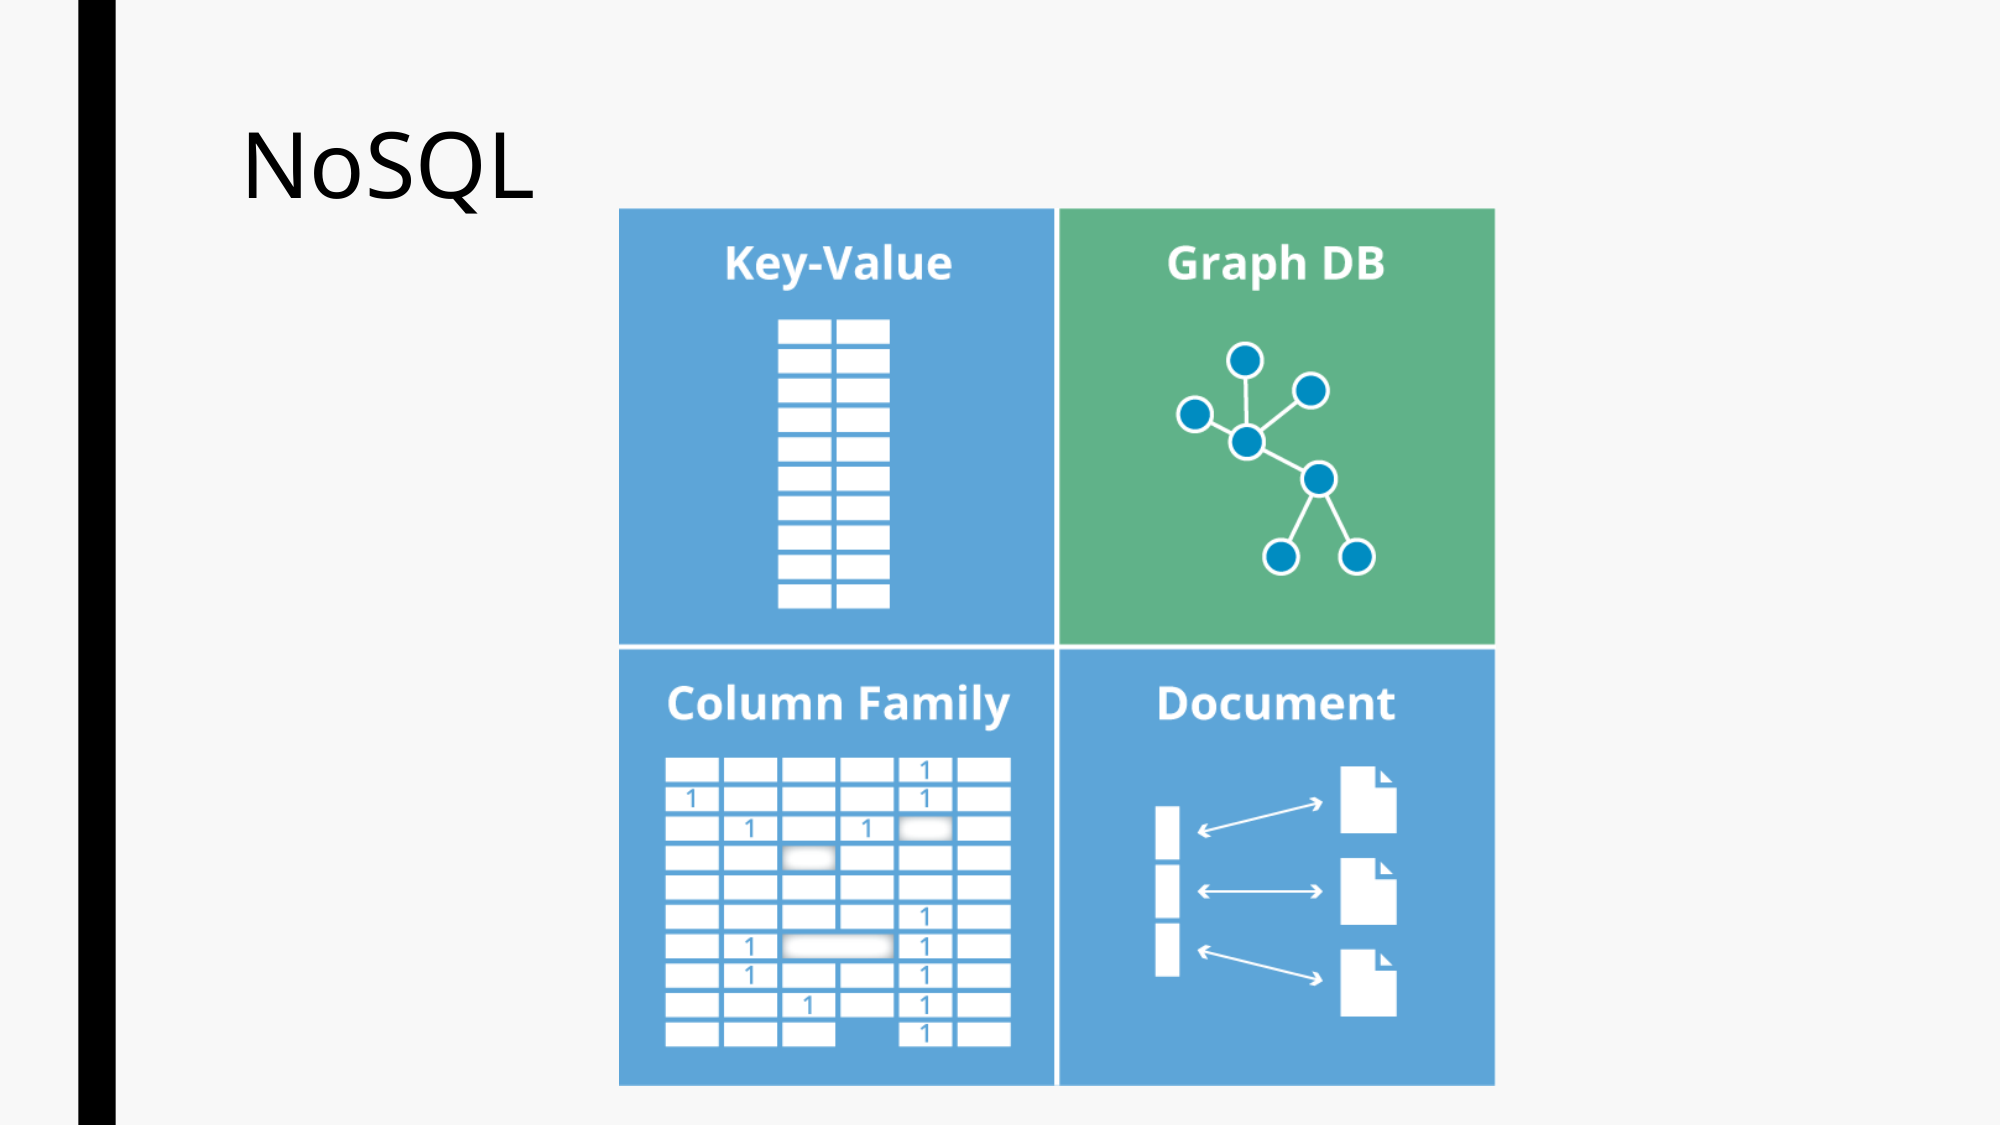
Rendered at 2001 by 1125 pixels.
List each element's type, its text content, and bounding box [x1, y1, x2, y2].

picture [618, 208, 1496, 1086]
title NoSQL [225, 112, 1800, 357]
